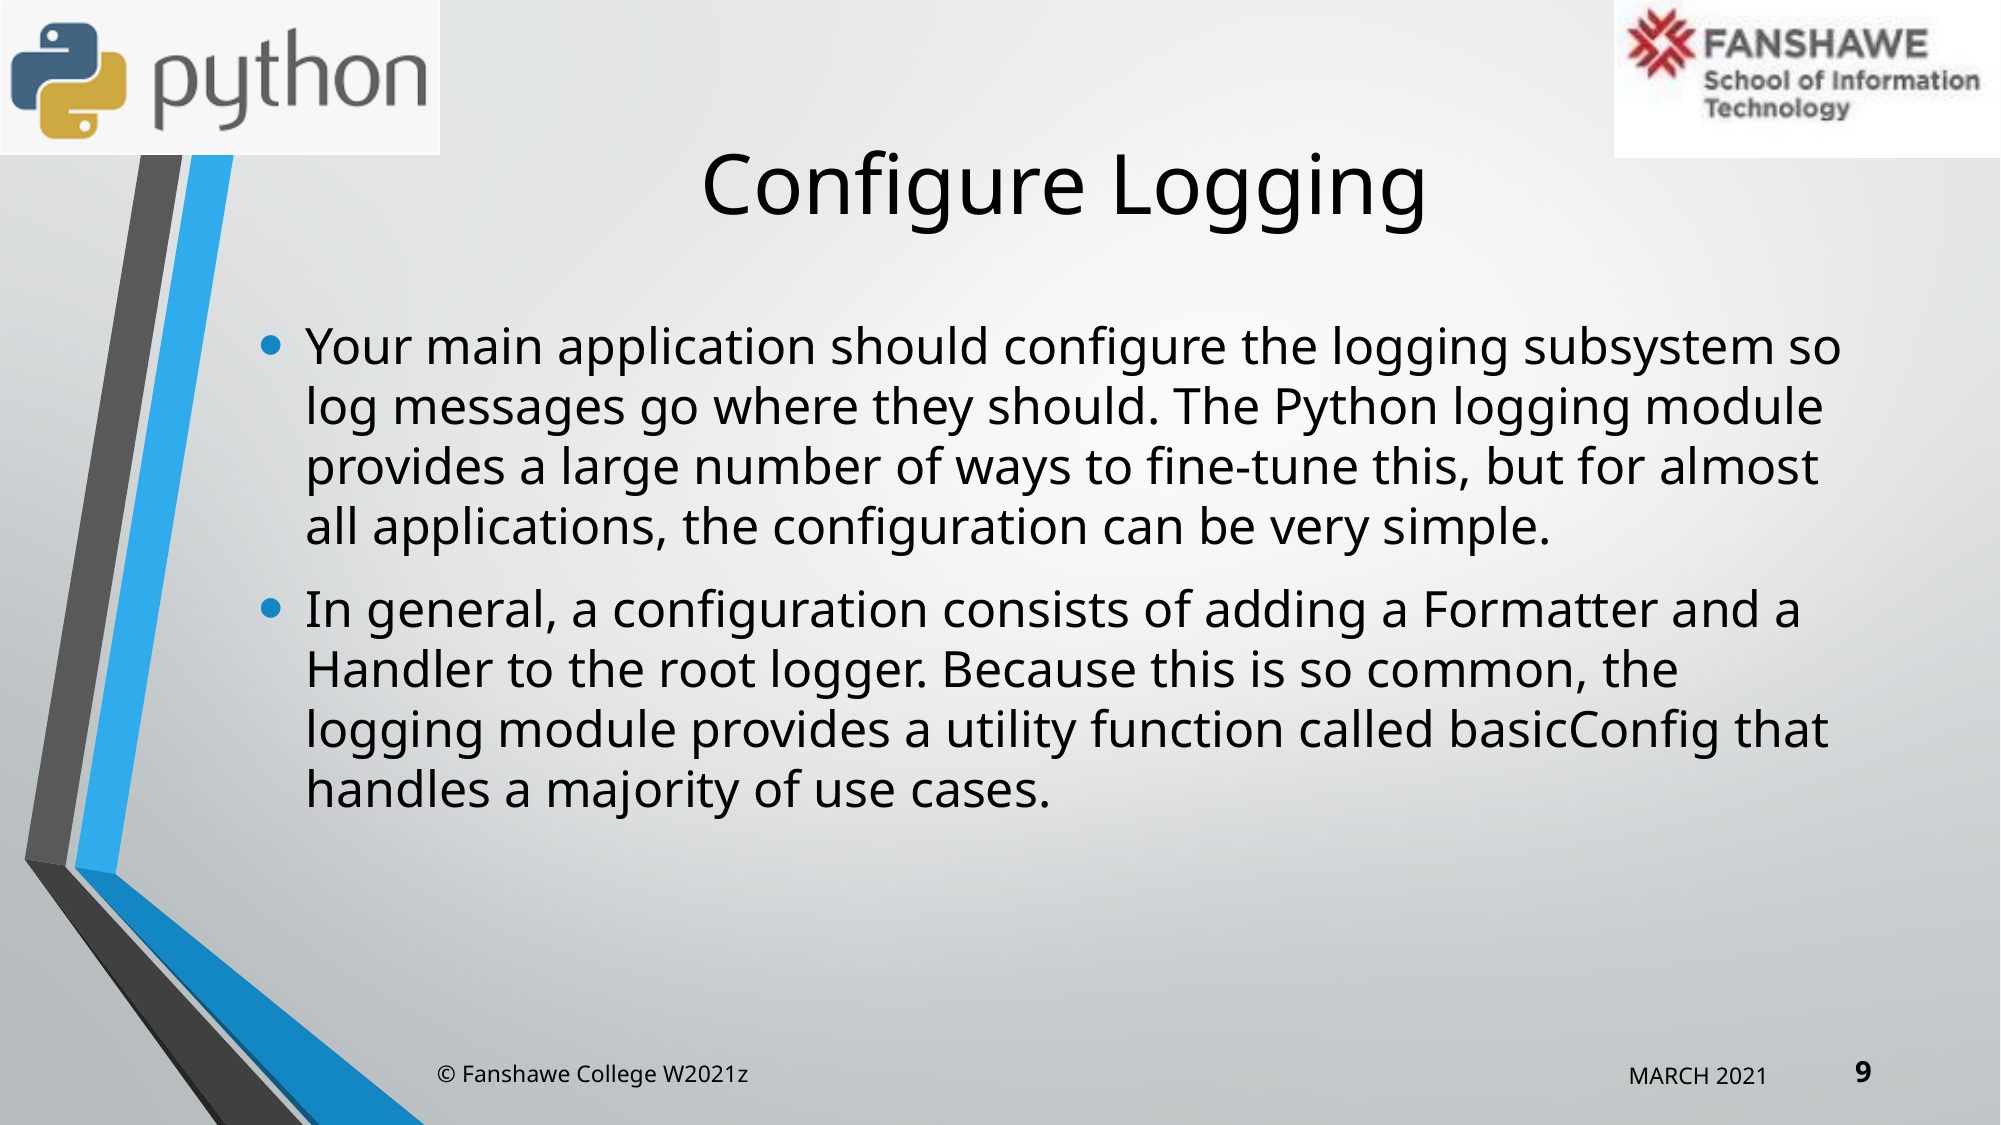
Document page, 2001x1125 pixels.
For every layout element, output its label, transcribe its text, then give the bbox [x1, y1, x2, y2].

picture [1614, 0, 2000, 158]
footer © Fanshawe College W2021z [421, 1045, 1585, 1106]
slide_number 9 [1796, 1043, 1887, 1103]
title Configure Logging [243, 112, 1887, 250]
picture [0, 0, 440, 155]
list Your main application should configure the logging subsystem so log messages go where they should. The Python logging module provides a large number of ways to fine-tune this, but for almost all applications, the configuration can be very simple. In general, a configuration consists of adding a Formatter and a Handler to the root logger. Because this is so common, the logging module provides a utility function called basicConfig that handles a majority of use cases. [243, 264, 1887, 950]
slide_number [1596, 1045, 1784, 1106]
